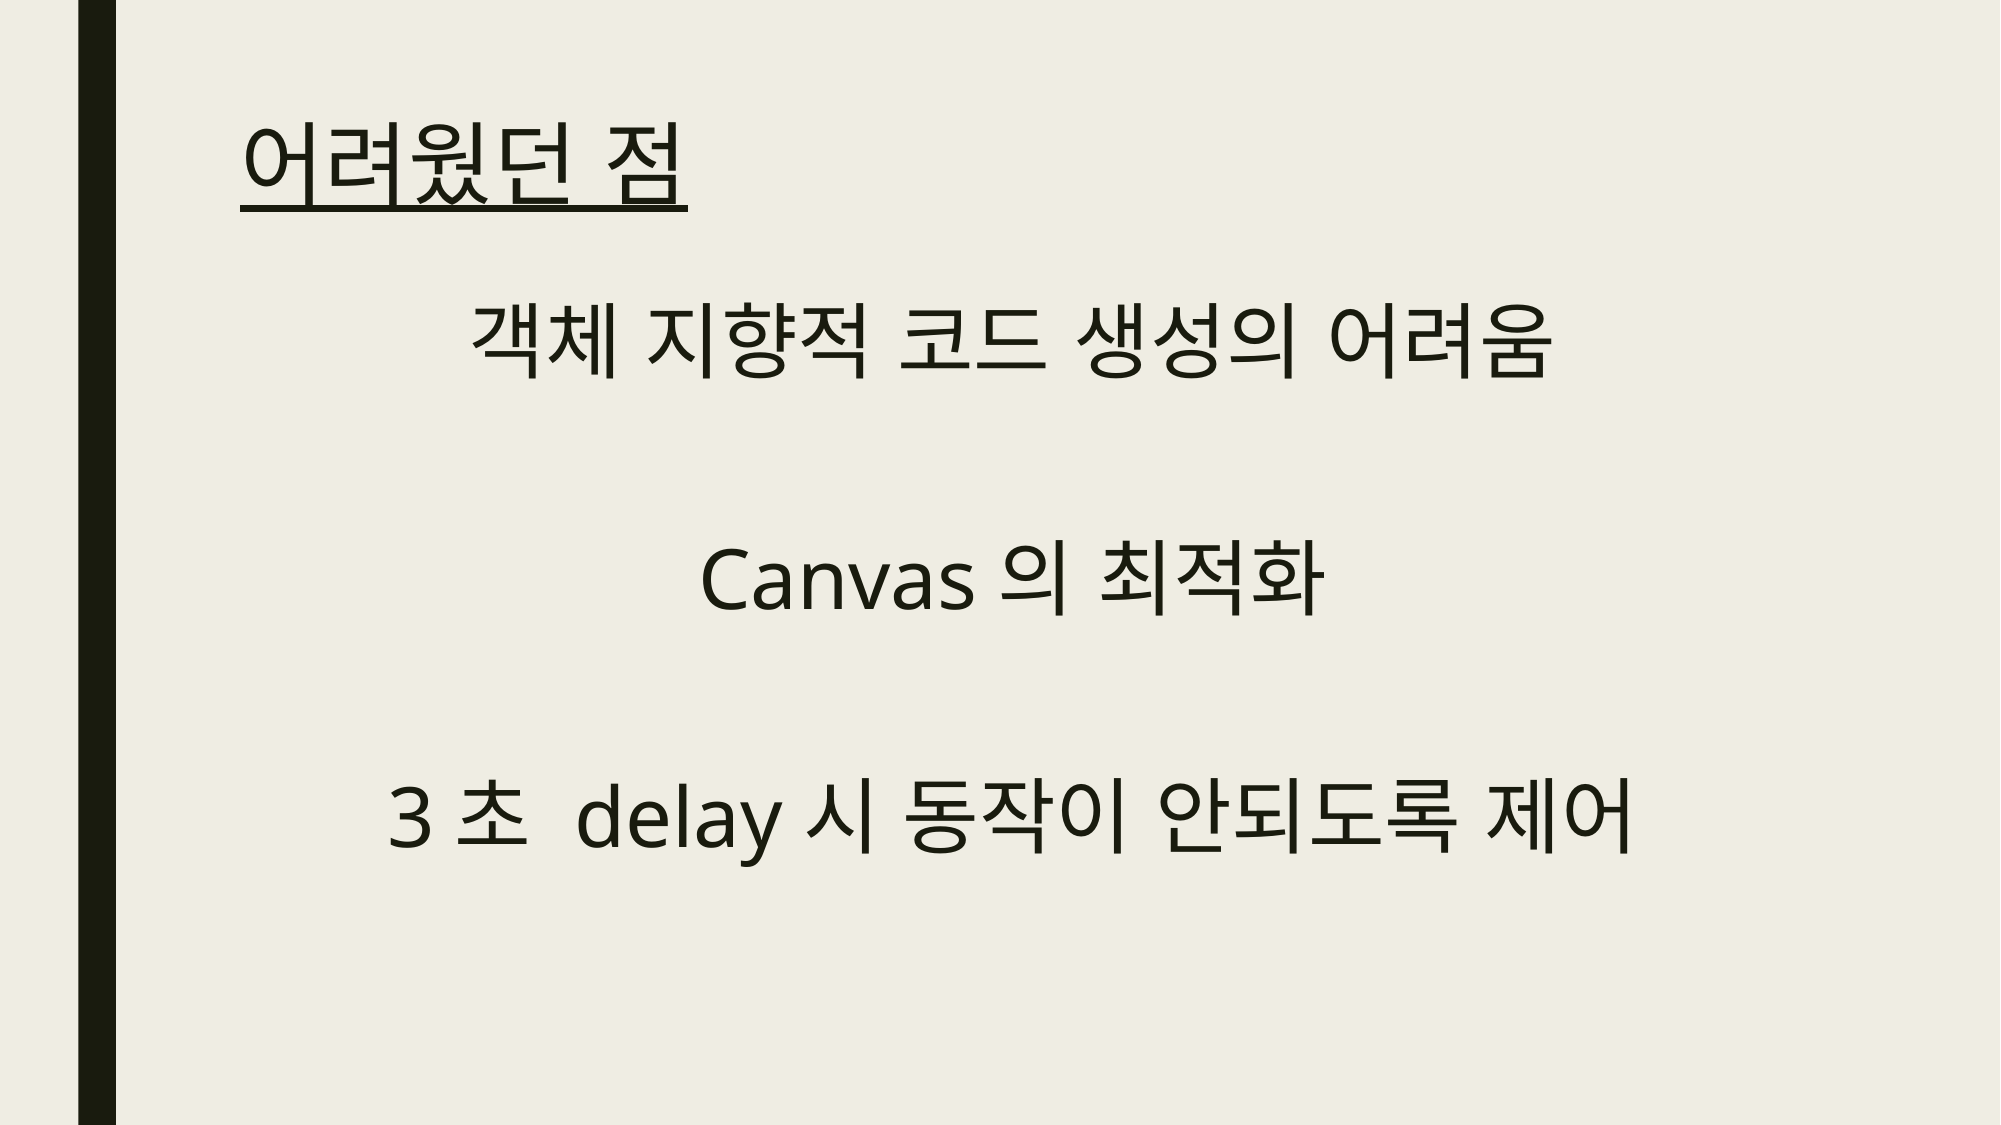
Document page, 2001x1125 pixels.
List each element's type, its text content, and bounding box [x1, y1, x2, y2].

title 어려웠던 점 [225, 112, 1800, 214]
list 객체 지향적 코드 생성의 어려움 Canvas의 최적화 3초 delay시 동작이 안되도록 제어 [225, 214, 1800, 963]
